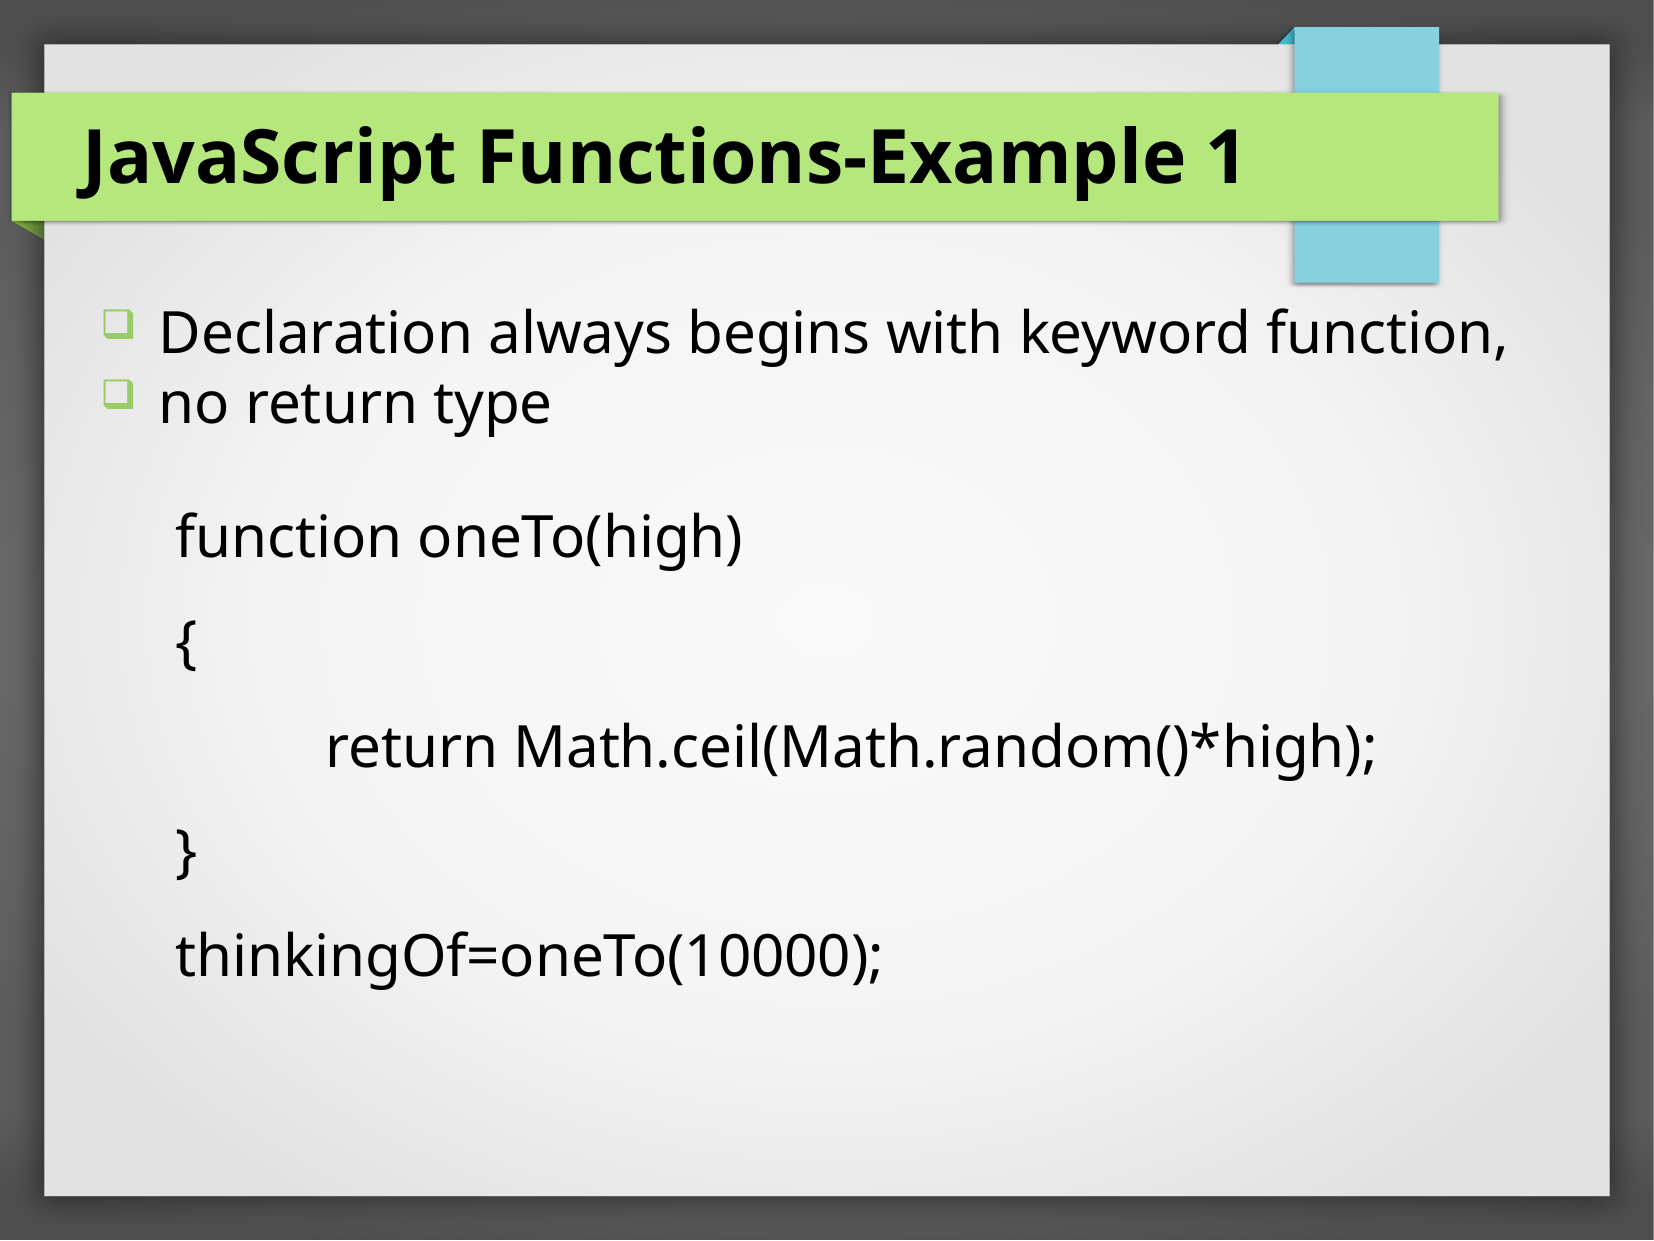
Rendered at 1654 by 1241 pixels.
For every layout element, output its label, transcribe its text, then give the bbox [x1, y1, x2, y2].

text_box JavaScript Functions-Example 1 [82, 94, 1264, 213]
picture [0, 0, 1654, 1240]
text_box Declaration always begins with keyword function, no return type function oneTo(high) { return Math.ceil(Math.random()*high); } thinkingOf=oneTo(10000); [82, 295, 1571, 1015]
